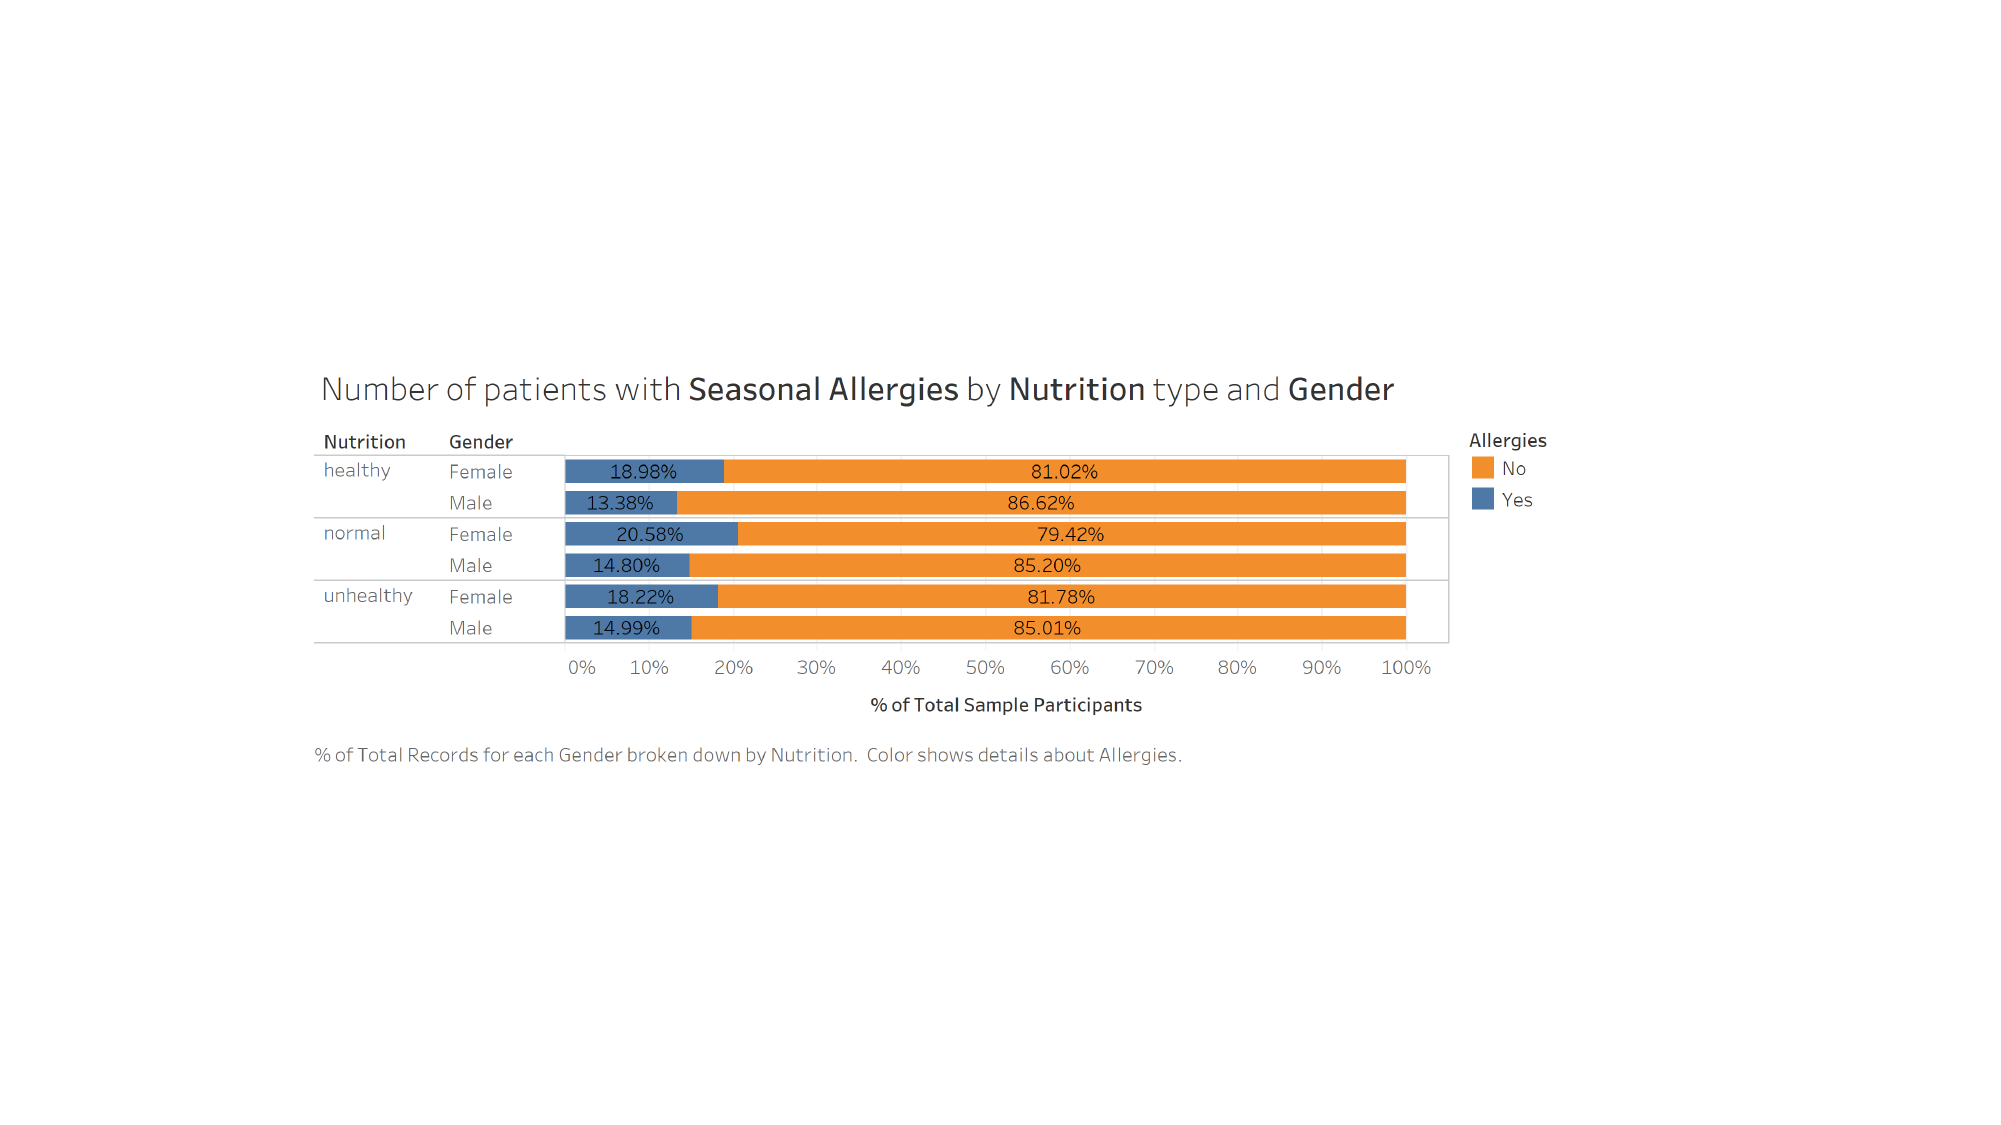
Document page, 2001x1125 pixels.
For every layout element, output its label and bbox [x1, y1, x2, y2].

picture [314, 356, 1686, 769]
